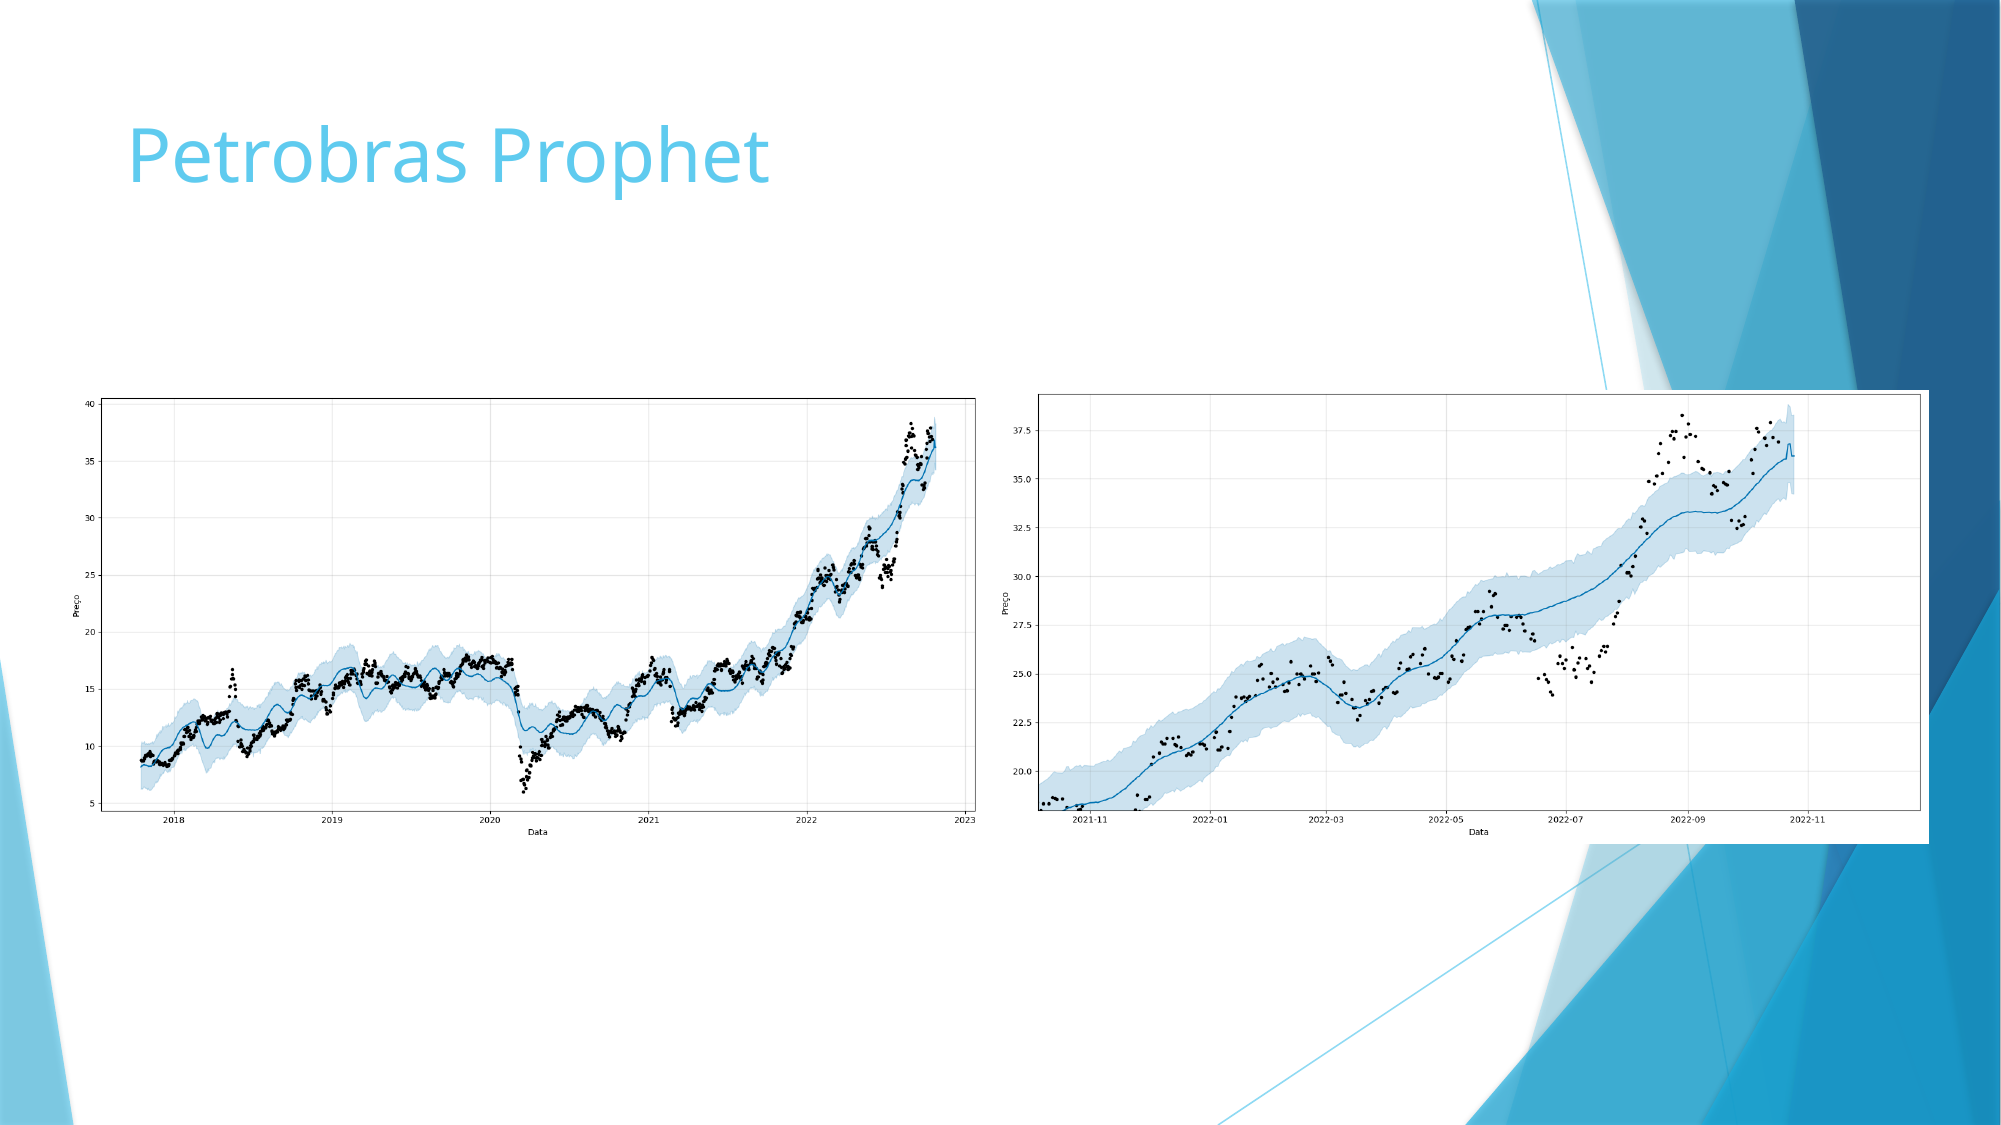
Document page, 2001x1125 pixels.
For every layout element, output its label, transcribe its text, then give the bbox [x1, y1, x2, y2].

title Petrobras Prophet [111, 99, 1522, 317]
picture [71, 390, 982, 847]
picture [999, 390, 1930, 845]
